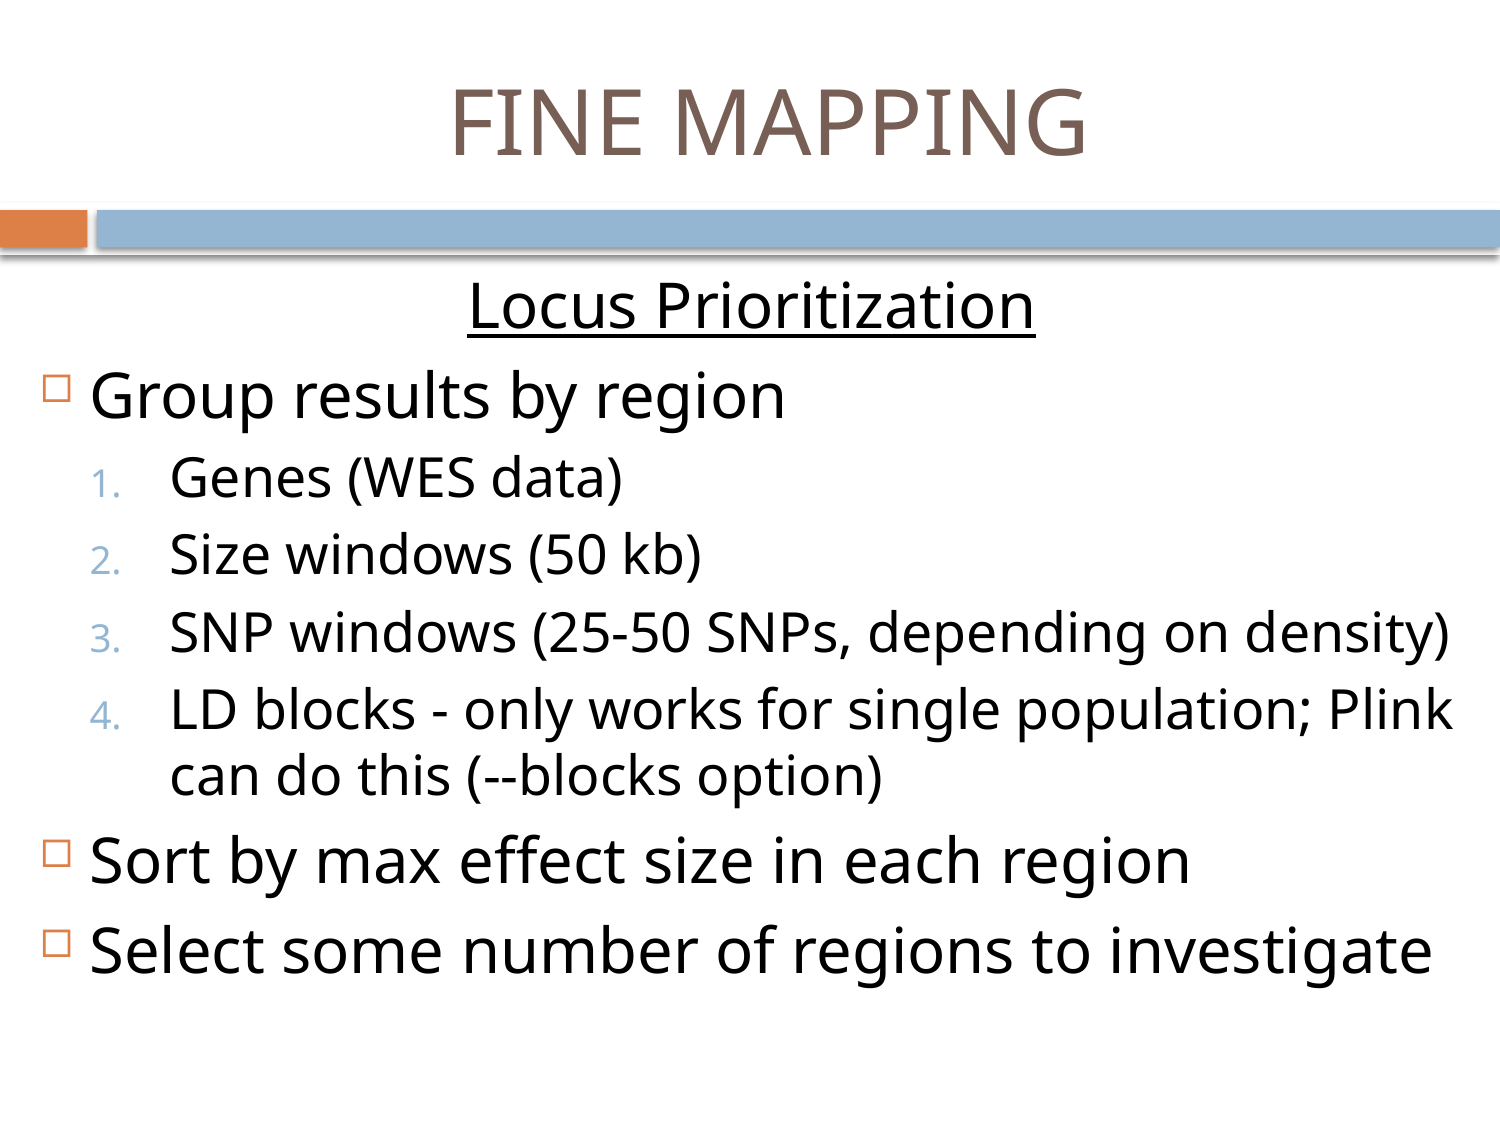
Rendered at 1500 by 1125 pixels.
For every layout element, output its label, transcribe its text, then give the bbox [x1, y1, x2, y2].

title FINE MAPPING [100, 37, 1438, 200]
list Locus Prioritization Group results by region Genes (WES data) Size windows (50 kb) SNP windows (25-50 SNPs, depending on density) LD blocks - only works for single population; Plink can do this (--blocks option) Sort by max effect size in each region Select some number of regions to investigate [24, 258, 1480, 1105]
